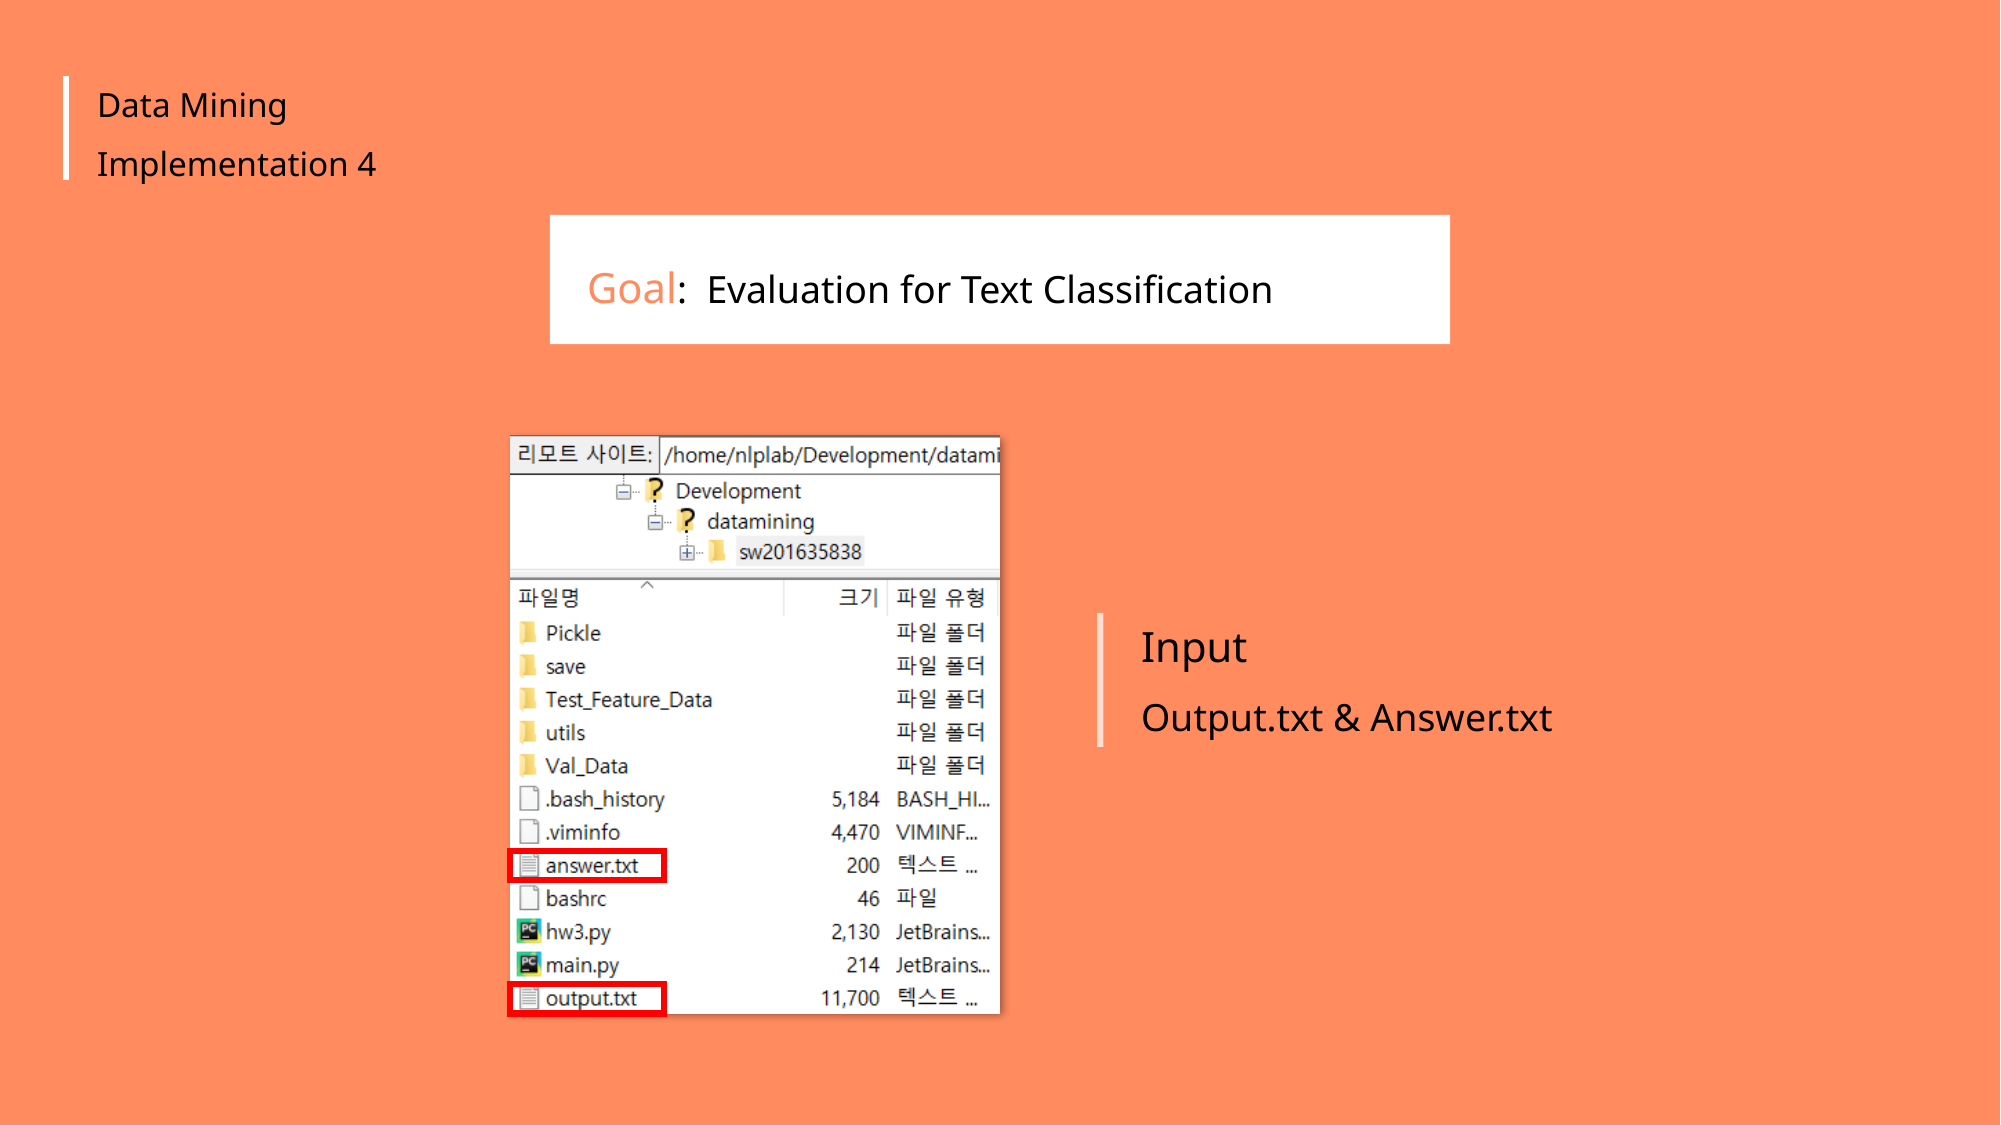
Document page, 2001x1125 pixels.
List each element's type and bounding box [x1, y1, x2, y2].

picture [510, 435, 1000, 1014]
text_box [1100, 588, 1917, 747]
text_box [65, 56, 616, 186]
text_box [549, 214, 1451, 345]
